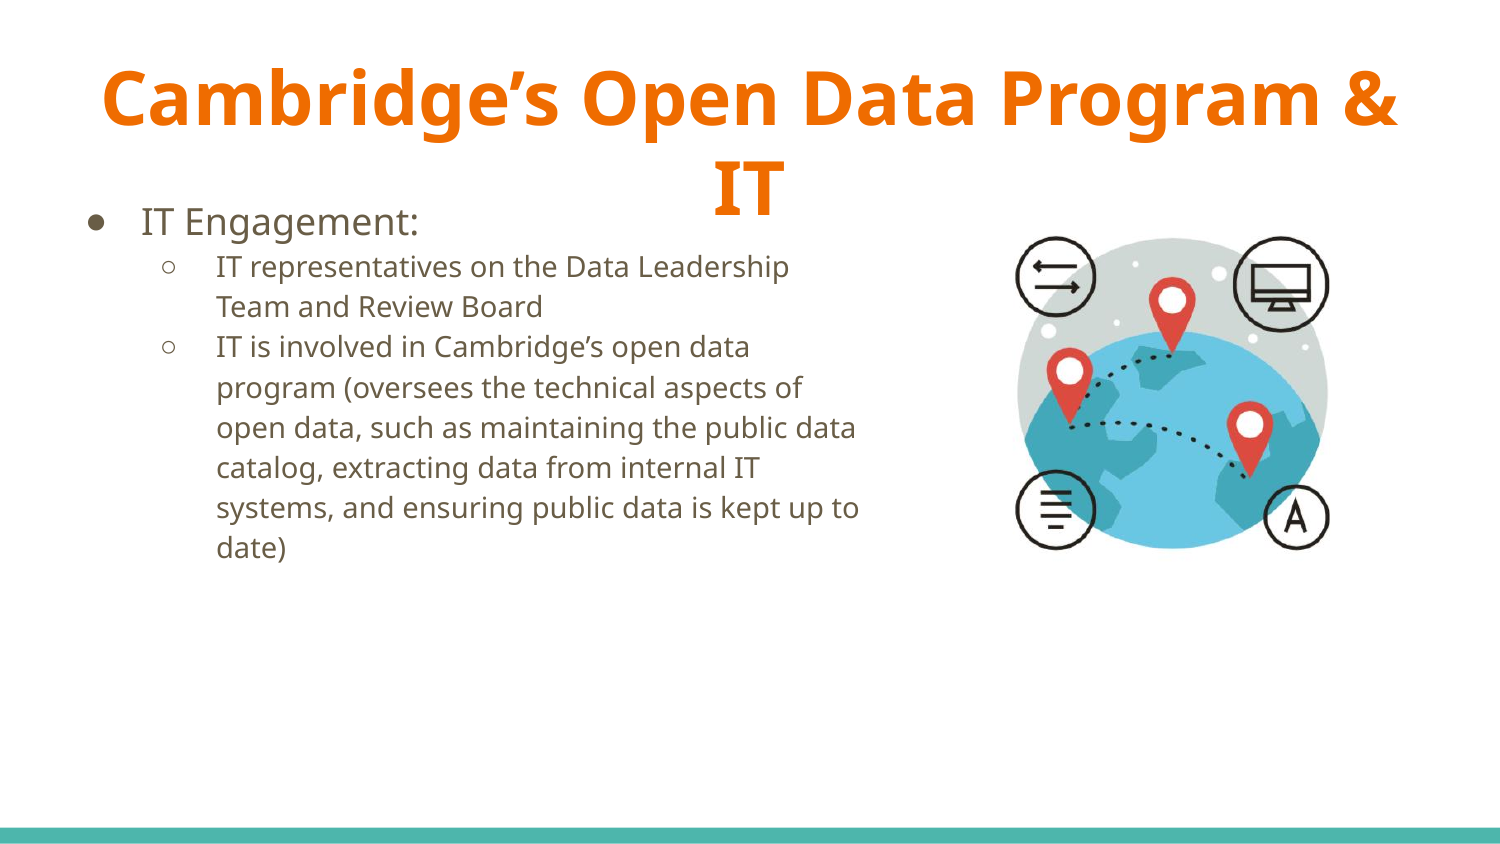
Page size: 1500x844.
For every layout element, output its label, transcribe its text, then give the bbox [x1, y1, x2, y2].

title Cambridge’s Open Data Program & IT [51, 35, 1449, 130]
list IT Engagement: IT representatives on the Data Leadership Team and Review Board IT is involved in Cambridge’s open data program (oversees the technical aspects of open data, such as maintaining the public data catalog, extracting data from internal IT systems, and ensuring public data is kept up to date) [51, 176, 881, 737]
picture [986, 216, 1358, 577]
